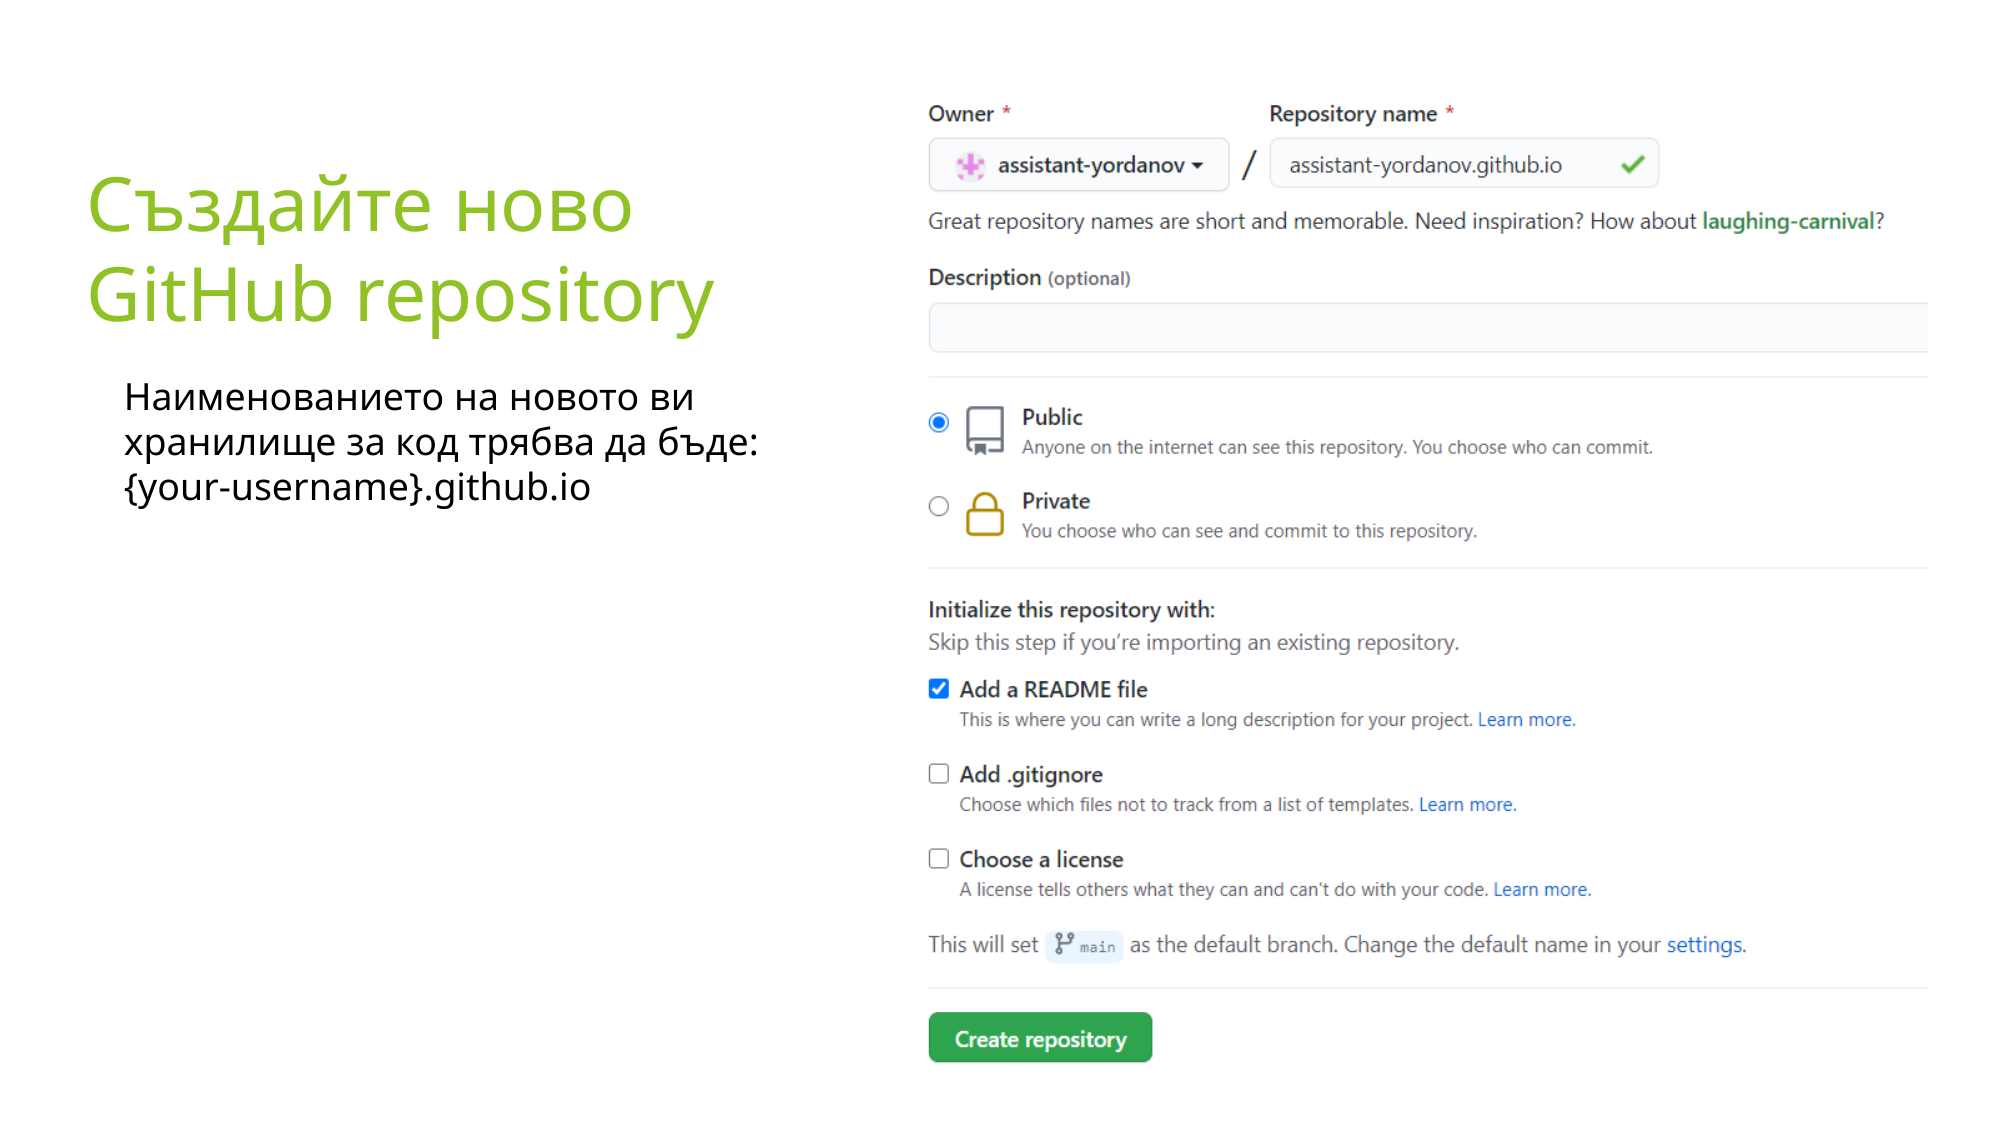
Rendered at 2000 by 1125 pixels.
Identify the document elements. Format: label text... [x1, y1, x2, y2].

picture [913, 99, 1929, 1067]
title Създайте ново GitHub repository [71, 148, 860, 366]
text_box Наименованието на новото ви хранилище за код трябва да бъде: {your-username}.github.io [109, 365, 860, 561]
